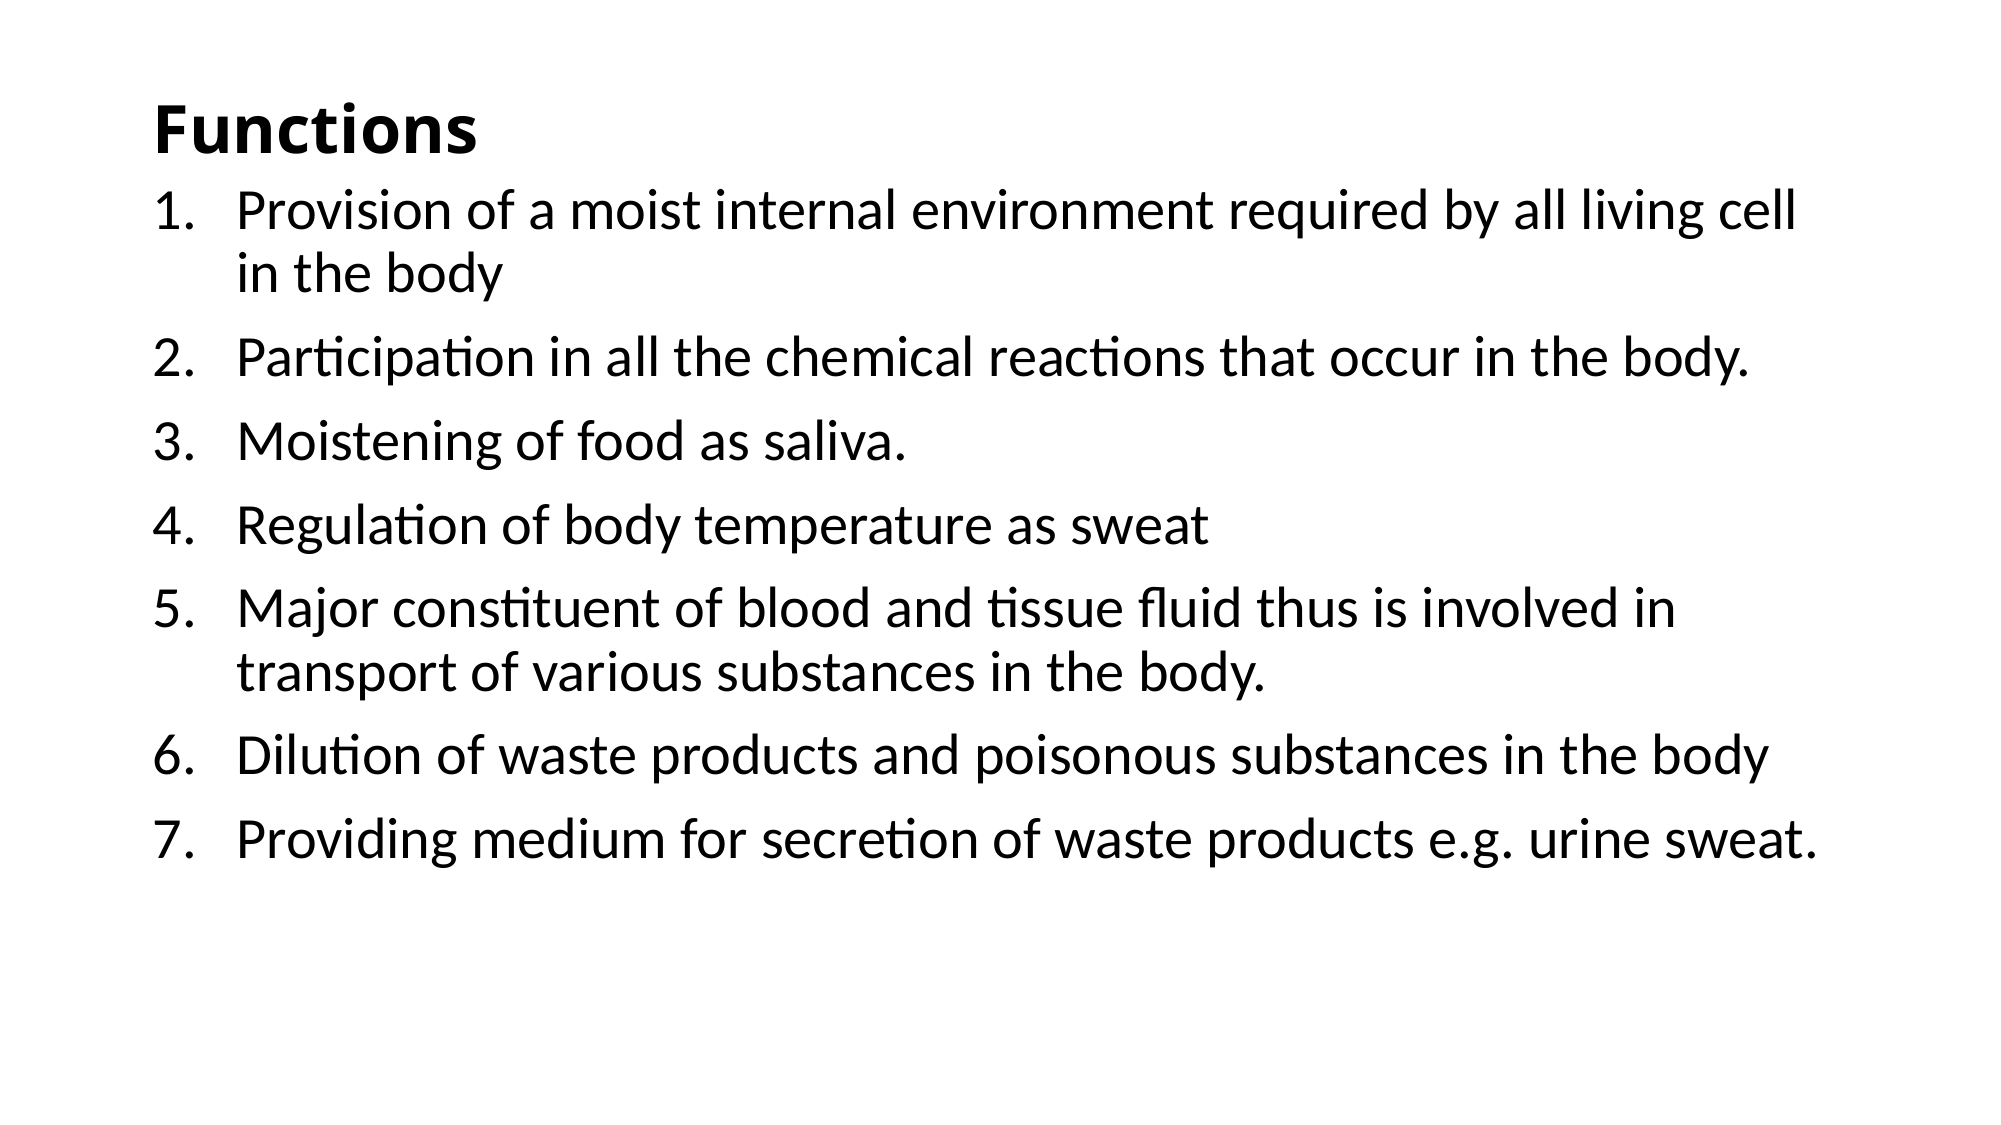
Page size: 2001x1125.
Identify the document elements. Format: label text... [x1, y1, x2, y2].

list Provision of a moist internal environment required by all living cell in the body Participation in all the chemical reactions that occur in the body. Moistening of food as saliva. Regulation of body temperature as sweat Major constituent of blood and tissue fluid thus is involved in transport of various substances in the body. Dilution of waste products and poisonous substances in the body Providing medium for secretion of waste products e.g. urine sweat. [137, 172, 1863, 1074]
title Functions [137, 59, 1863, 172]
